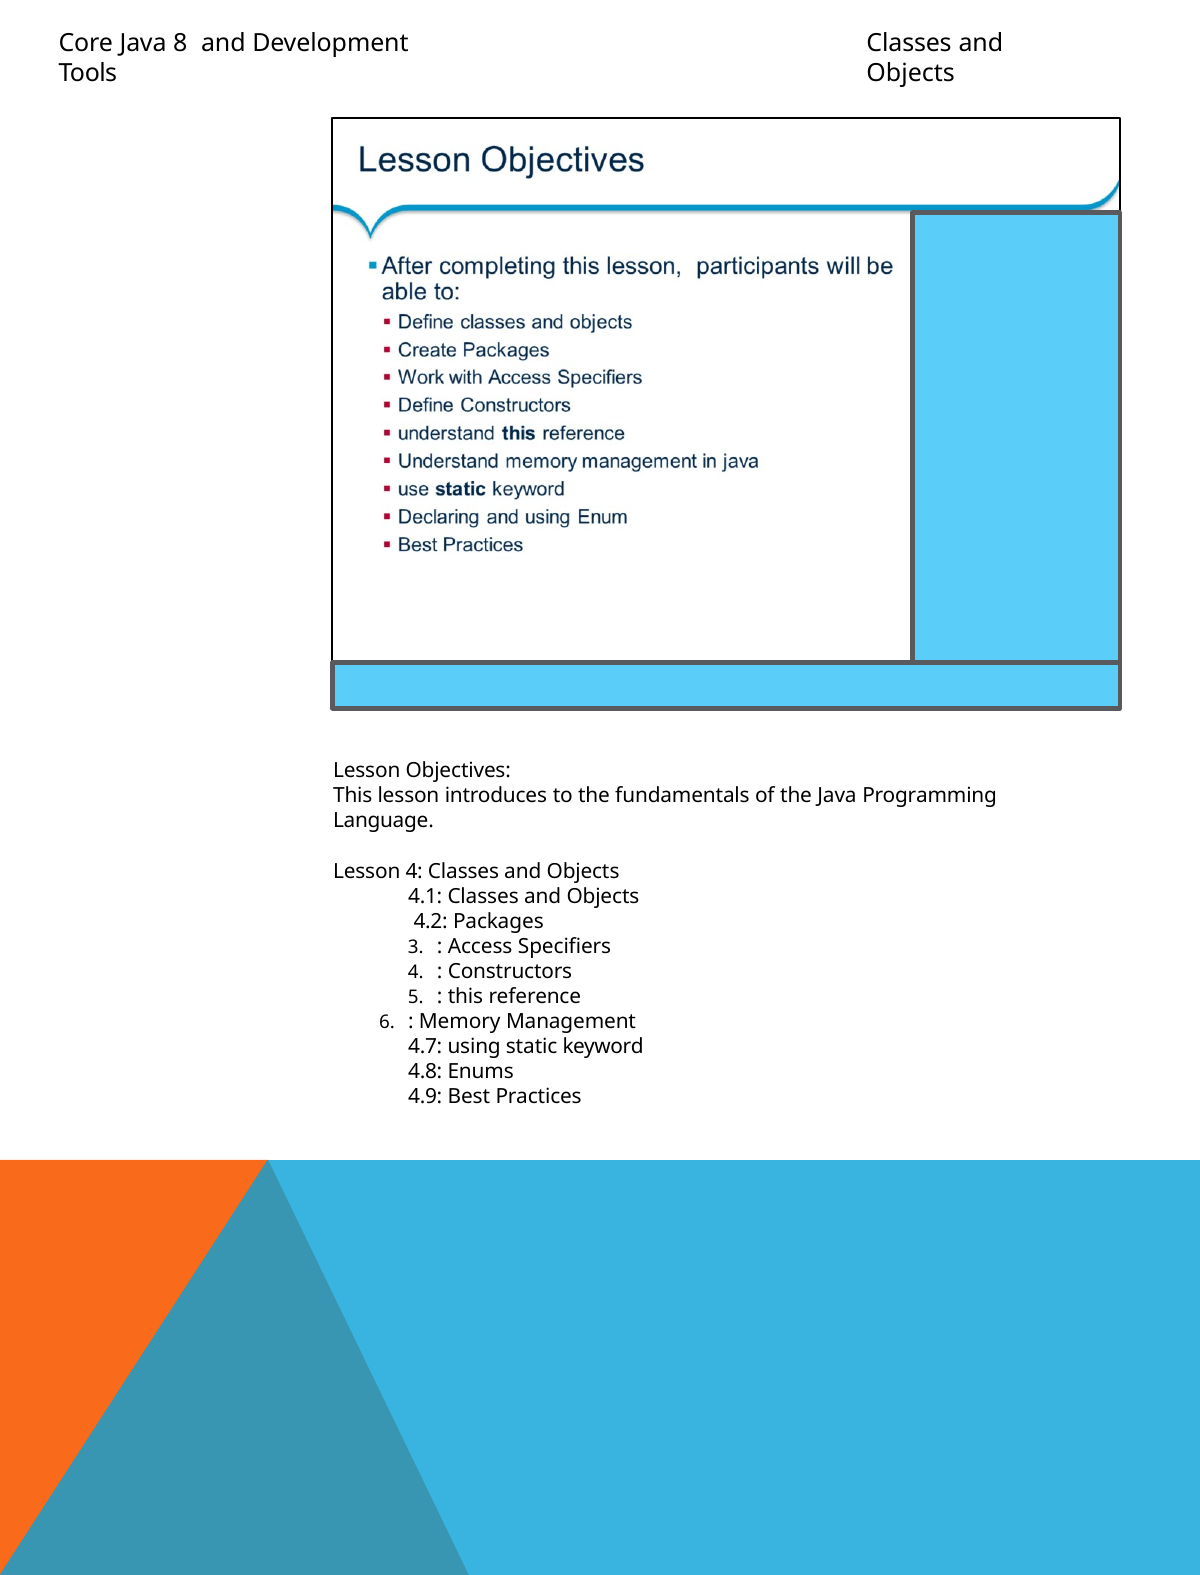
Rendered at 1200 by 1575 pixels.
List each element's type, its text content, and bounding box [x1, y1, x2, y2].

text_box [331, 116, 1121, 710]
text_box Classes and Objects [864, 24, 1098, 87]
text_box Core Java 8 and Development Tools [56, 24, 470, 87]
text_box Lesson Objectives: This lesson introduces to the fundamentals of the Java Programming Language. Lesson 4: Classes and Objects 4.1: Classes and Objects 4.2: Packages : Access Specifiers : Constructors : this reference : Memory Management 4.7: using static keyword 4.8: Enums 4.9: Best Practices [331, 755, 1070, 1108]
